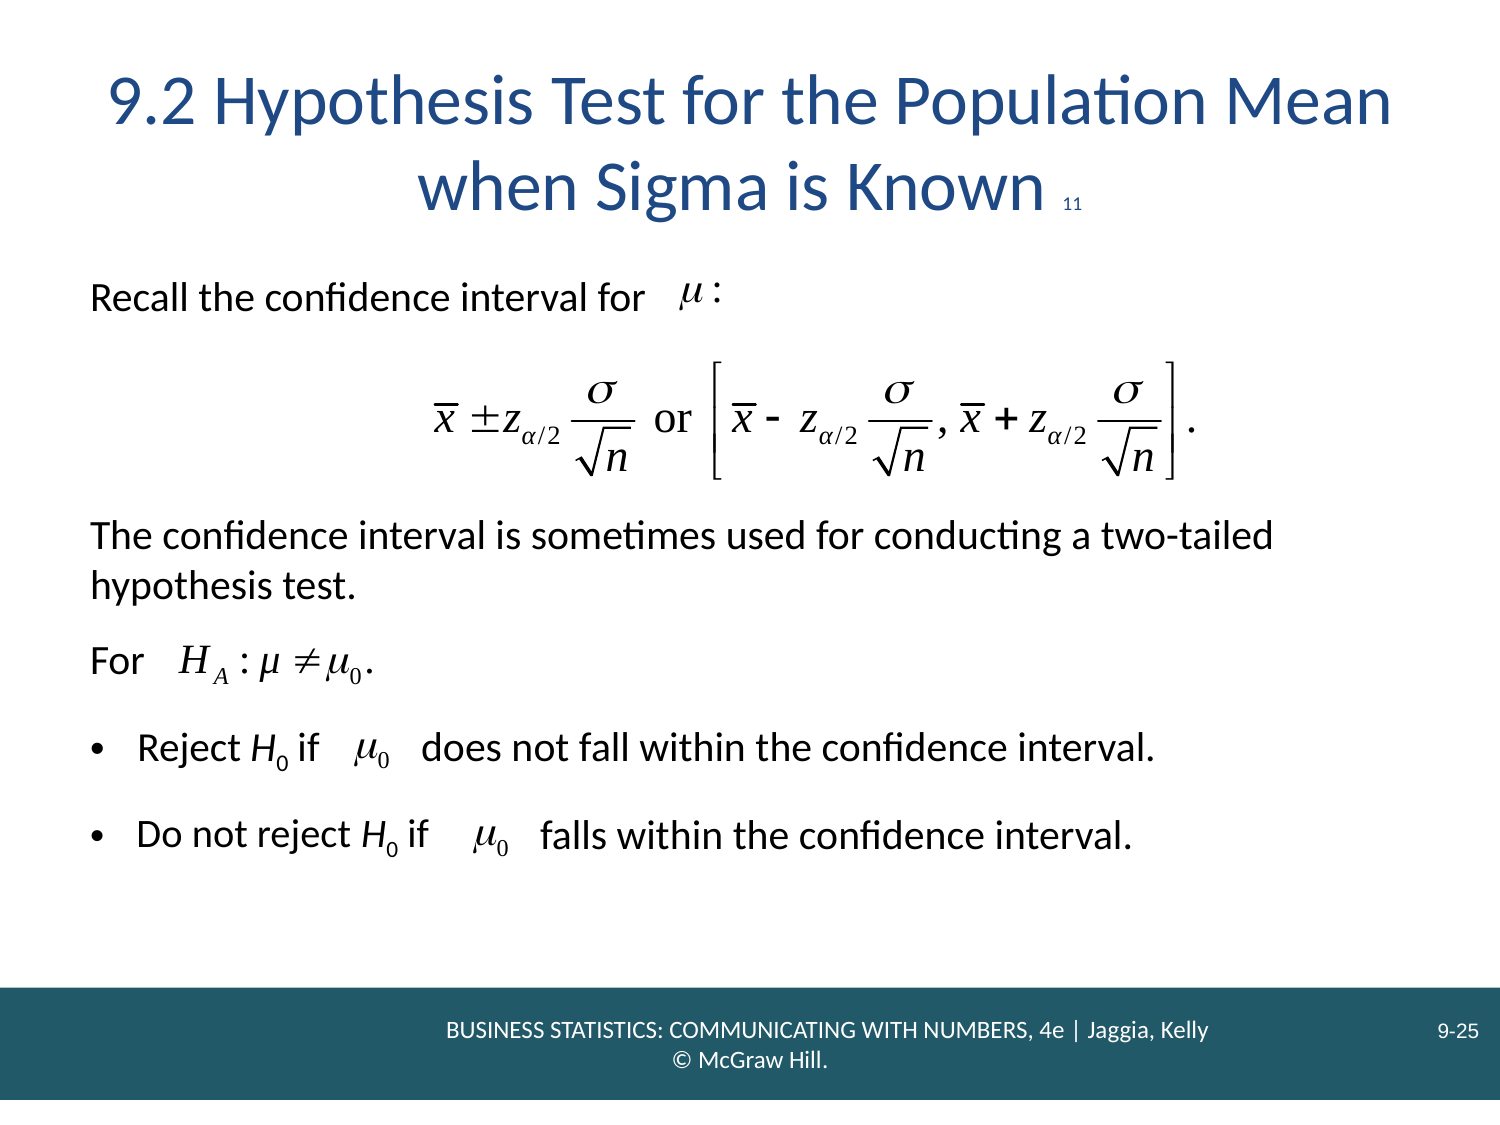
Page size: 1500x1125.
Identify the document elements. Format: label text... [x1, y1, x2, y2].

list The confidence interval is sometimes used for conducting a two-tailed hypothesis test. [75, 500, 1450, 624]
list falls within the confidence interval. [525, 800, 1322, 874]
list Reject H0 if [75, 712, 355, 785]
list For [75, 624, 174, 695]
title 9.2 Hypothesis Test for the Population Mean when Sigma is Known 11 [75, 45, 1425, 233]
list does not fall within the confidence interval. [406, 712, 1438, 780]
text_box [348, 720, 395, 775]
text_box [173, 635, 377, 691]
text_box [428, 356, 1199, 486]
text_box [467, 808, 514, 863]
list Recall the confidence interval for [75, 262, 663, 332]
list Do not reject H0 if [75, 800, 468, 871]
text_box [673, 276, 725, 317]
